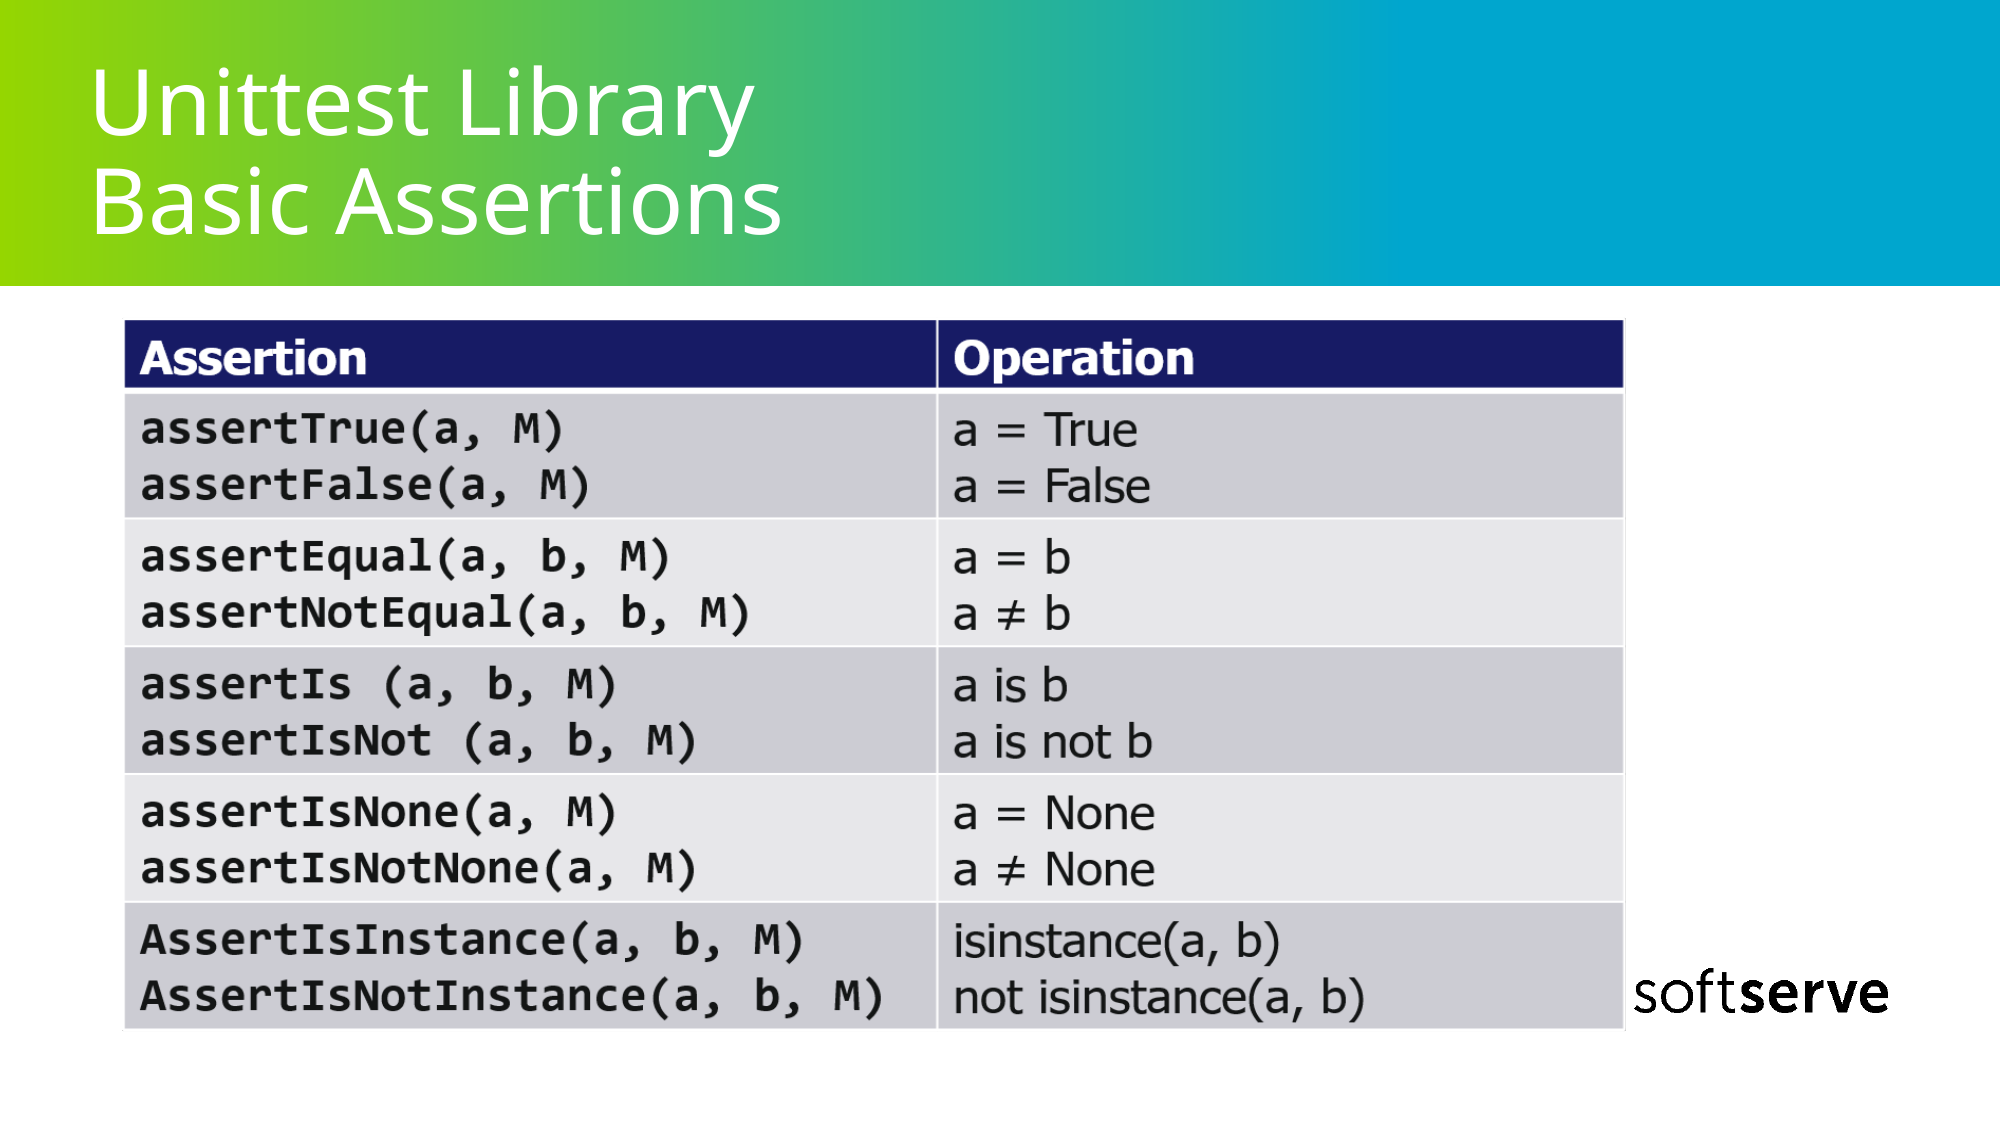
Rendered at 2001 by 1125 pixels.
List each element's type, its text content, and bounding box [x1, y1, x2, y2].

title Unittest Library Basic Assertions [88, 49, 1864, 162]
picture [1634, 968, 1888, 1013]
picture [122, 312, 1629, 1050]
